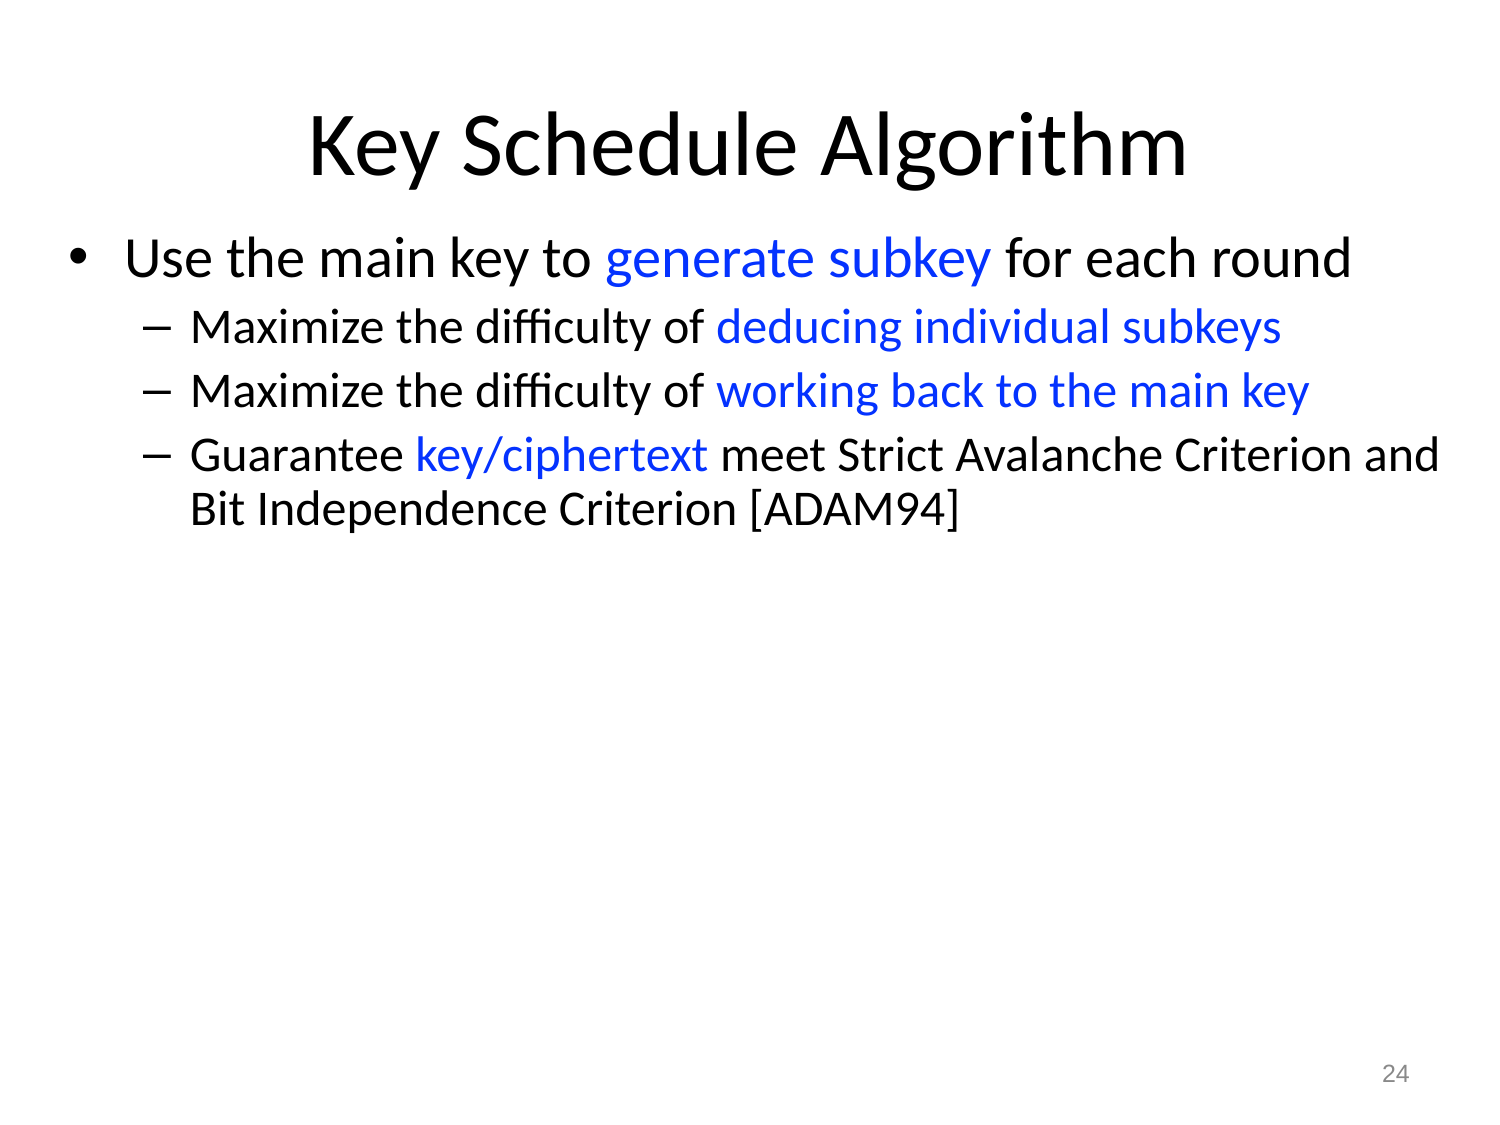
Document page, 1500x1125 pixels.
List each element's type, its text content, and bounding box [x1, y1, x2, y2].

title Key Schedule Algorithm [75, 45, 1425, 220]
list Use the main key to generate subkey for each round Maximize the difficulty of deducing individual subkeys Maximize the difficulty of working back to the main key Guarantee key/ciphertext meet Strict Avalanche Criterion and Bit Independence Criterion [ADAM94] [53, 220, 1483, 1021]
slide_number 24 [1074, 1042, 1425, 1103]
